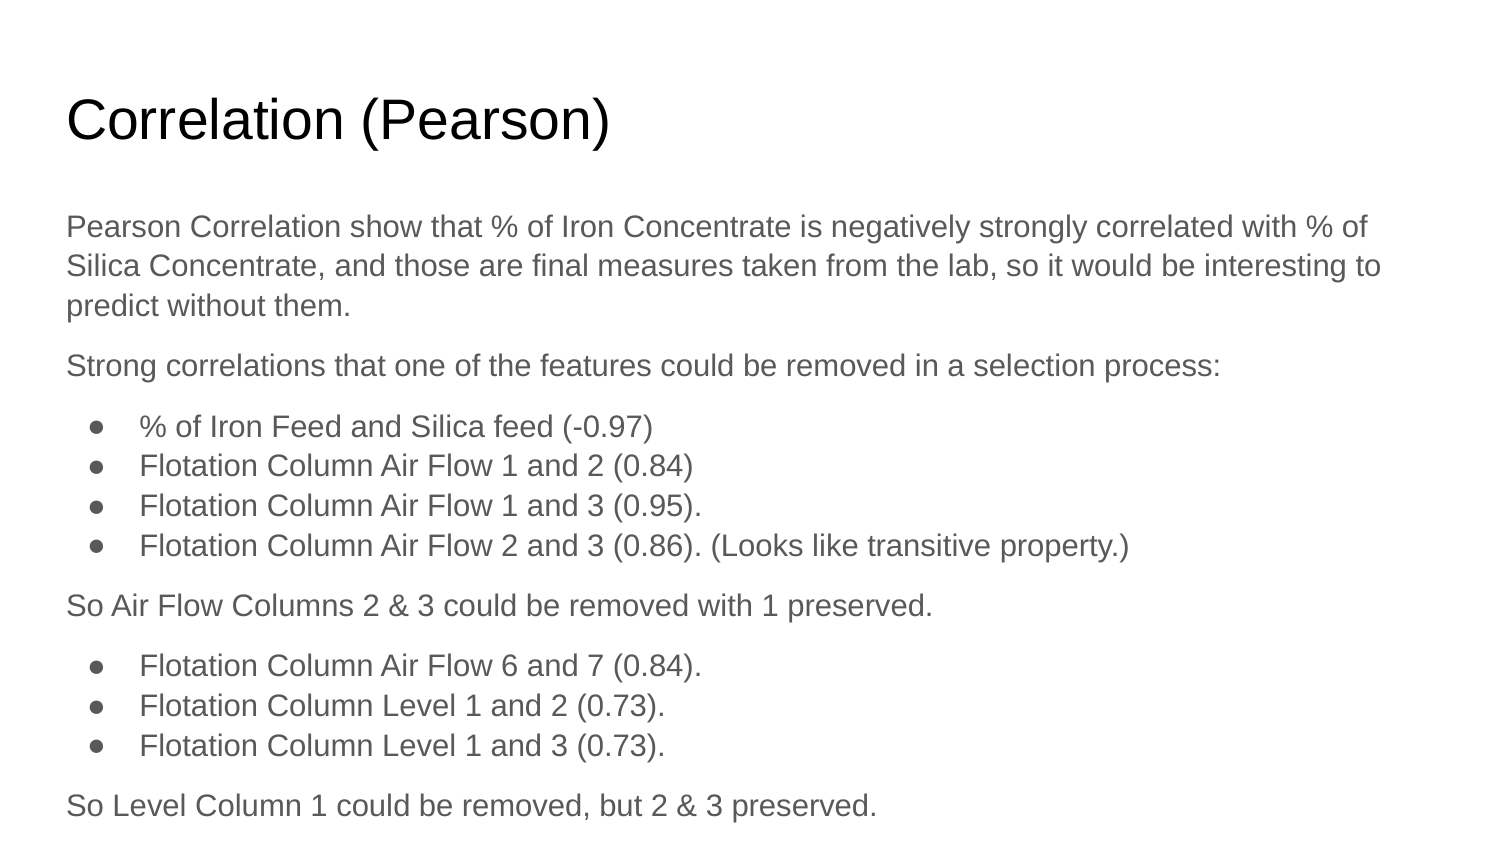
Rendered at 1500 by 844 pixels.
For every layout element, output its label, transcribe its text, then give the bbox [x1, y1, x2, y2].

title Correlation (Pearson) [51, 72, 1449, 167]
list Pearson Correlation show that % of Iron Concentrate is negatively strongly correlated with % of Silica Concentrate, and those are final measures taken from the lab, so it would be interesting to predict without them. Strong correlations that one of the features could be removed in a selection process: % of Iron Feed and Silica feed (-0.97) Flotation Column Air Flow 1 and 2 (0.84) Flotation Column Air Flow 1 and 3 (0.95). Flotation Column Air Flow 2 and 3 (0.86). (Looks like transitive property.) So Air Flow Columns 2 & 3 could be removed with 1 preserved. Flotation Column Air Flow 6 and 7 (0.84). Flotation Column Level 1 and 2 (0.73). Flotation Column Level 1 and 3 (0.73). So Level Column 1 could be removed, but 2 & 3 preserved. [51, 189, 1449, 844]
